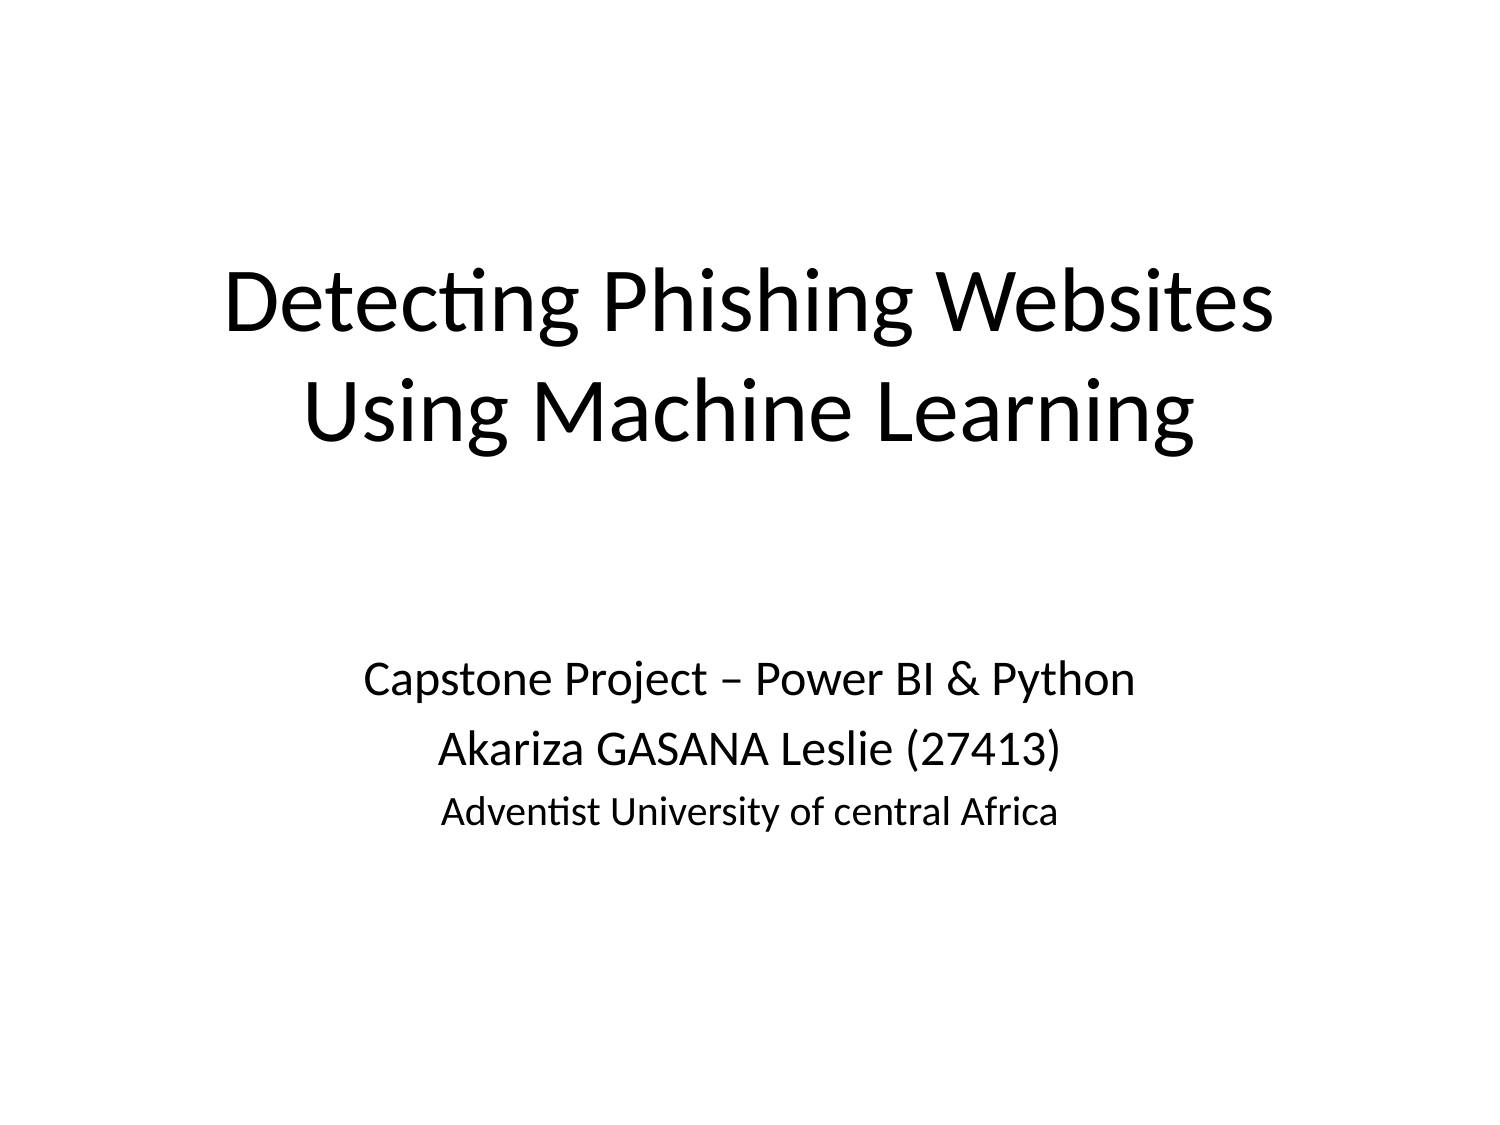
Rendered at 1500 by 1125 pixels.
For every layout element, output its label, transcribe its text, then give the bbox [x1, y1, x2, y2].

subtitle Capstone Project – Power BI & Python Akariza GASANA Leslie (27413) Adventist University of central Africa [225, 637, 1275, 925]
title Detecting Phishing Websites Using Machine Learning [112, 228, 1388, 470]
